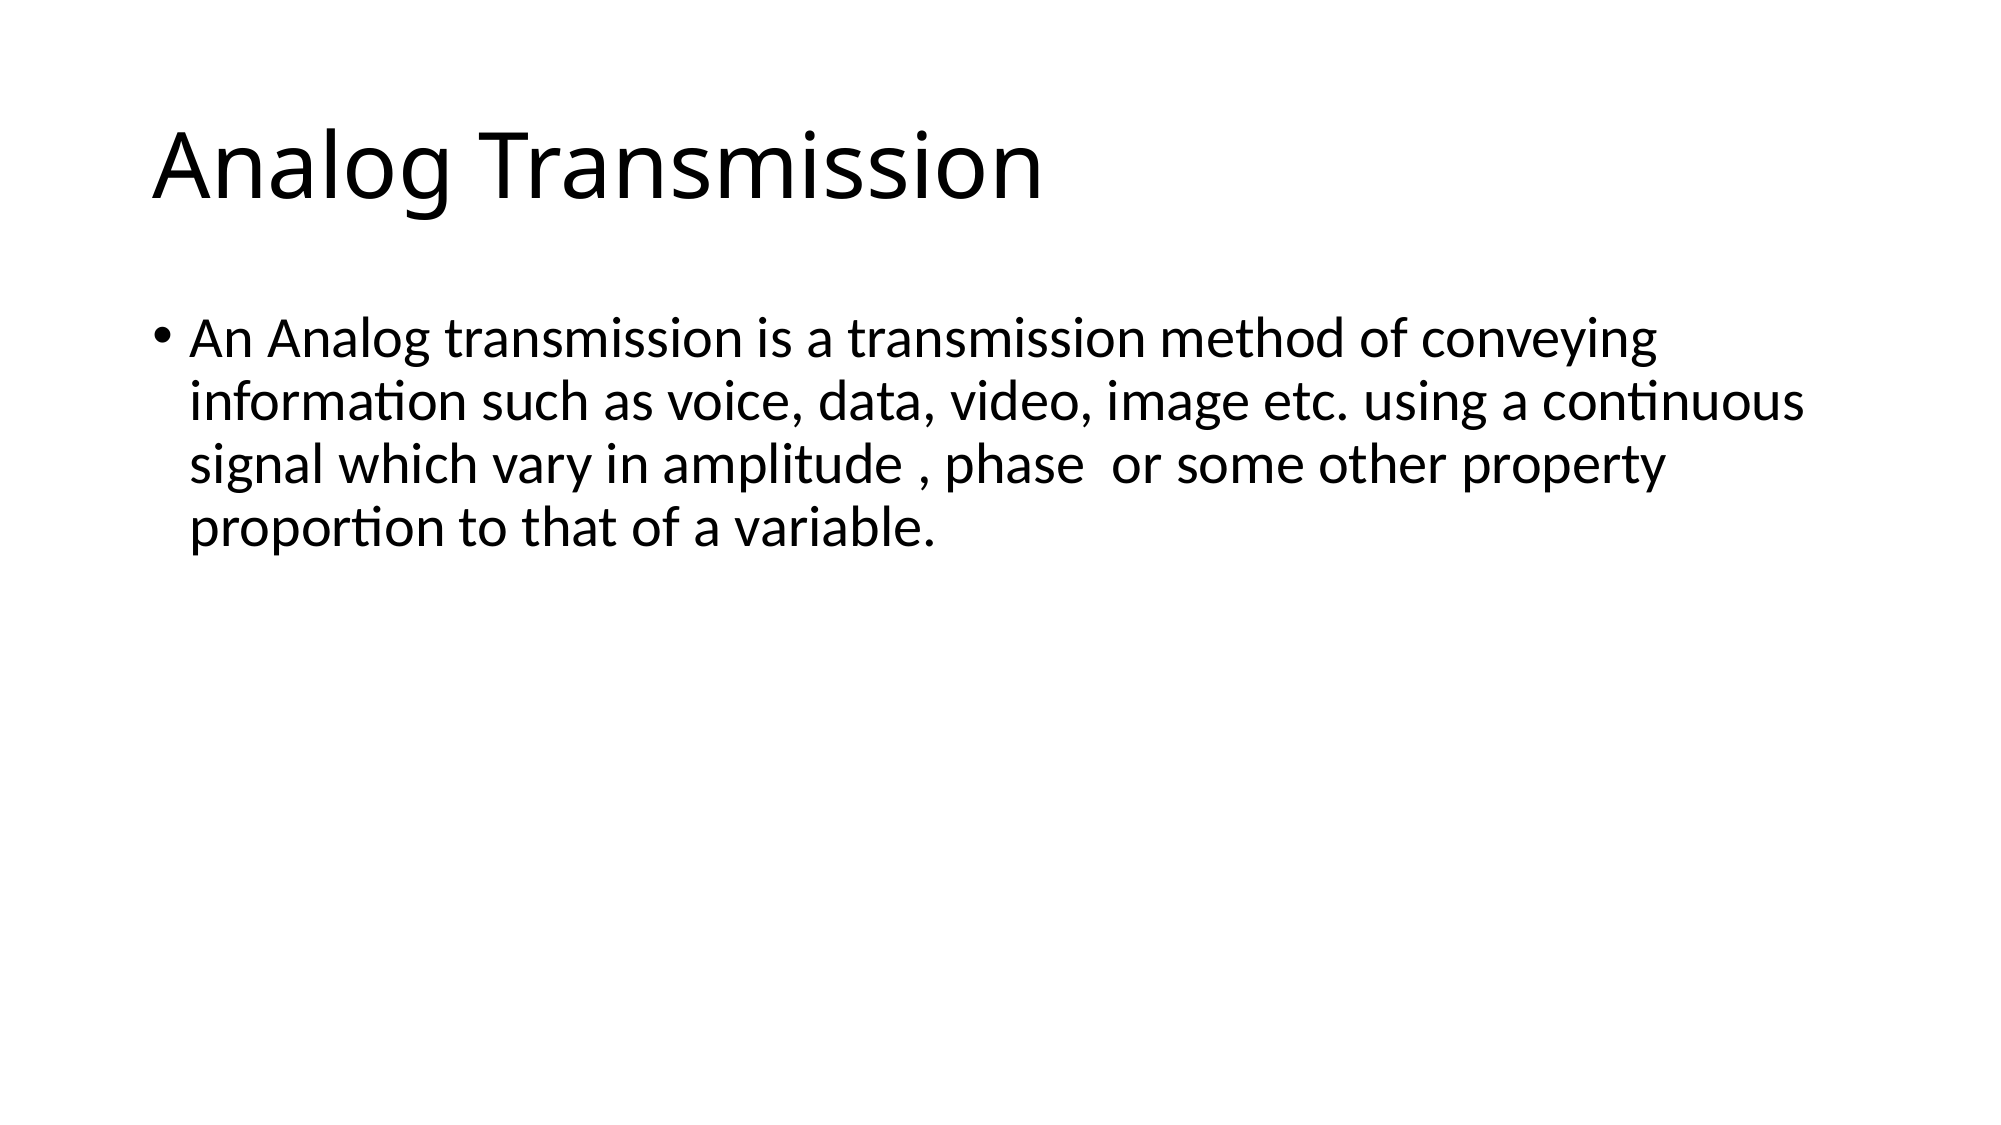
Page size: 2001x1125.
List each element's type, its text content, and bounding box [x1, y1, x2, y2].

title Analog Transmission [137, 59, 1863, 278]
list An Analog transmission is a transmission method of conveying information such as voice, data, video, image etc. using a continuous signal which vary in amplitude , phase or some other property proportion to that of a variable. [137, 299, 1863, 1014]
